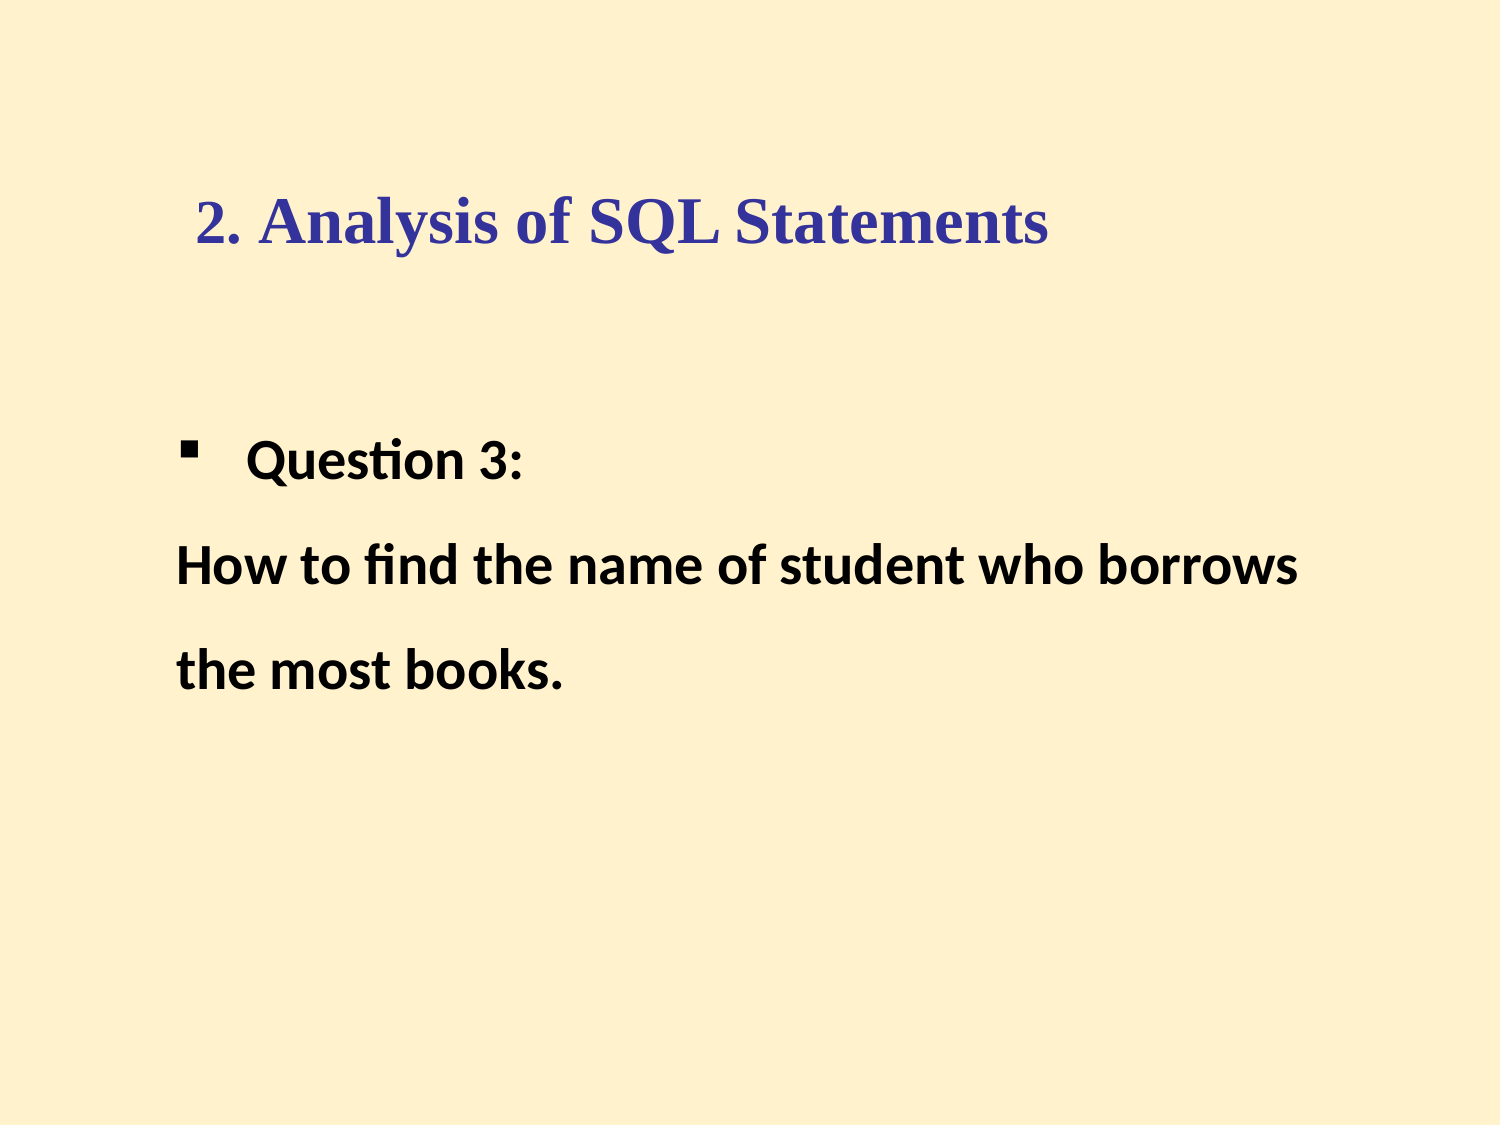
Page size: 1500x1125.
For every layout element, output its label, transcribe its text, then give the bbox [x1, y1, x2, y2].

text_box 2. Analysis of SQL Statements [180, 169, 1308, 265]
text_box Question 3: How to find the name of student who borrows the most books. [161, 379, 1372, 709]
